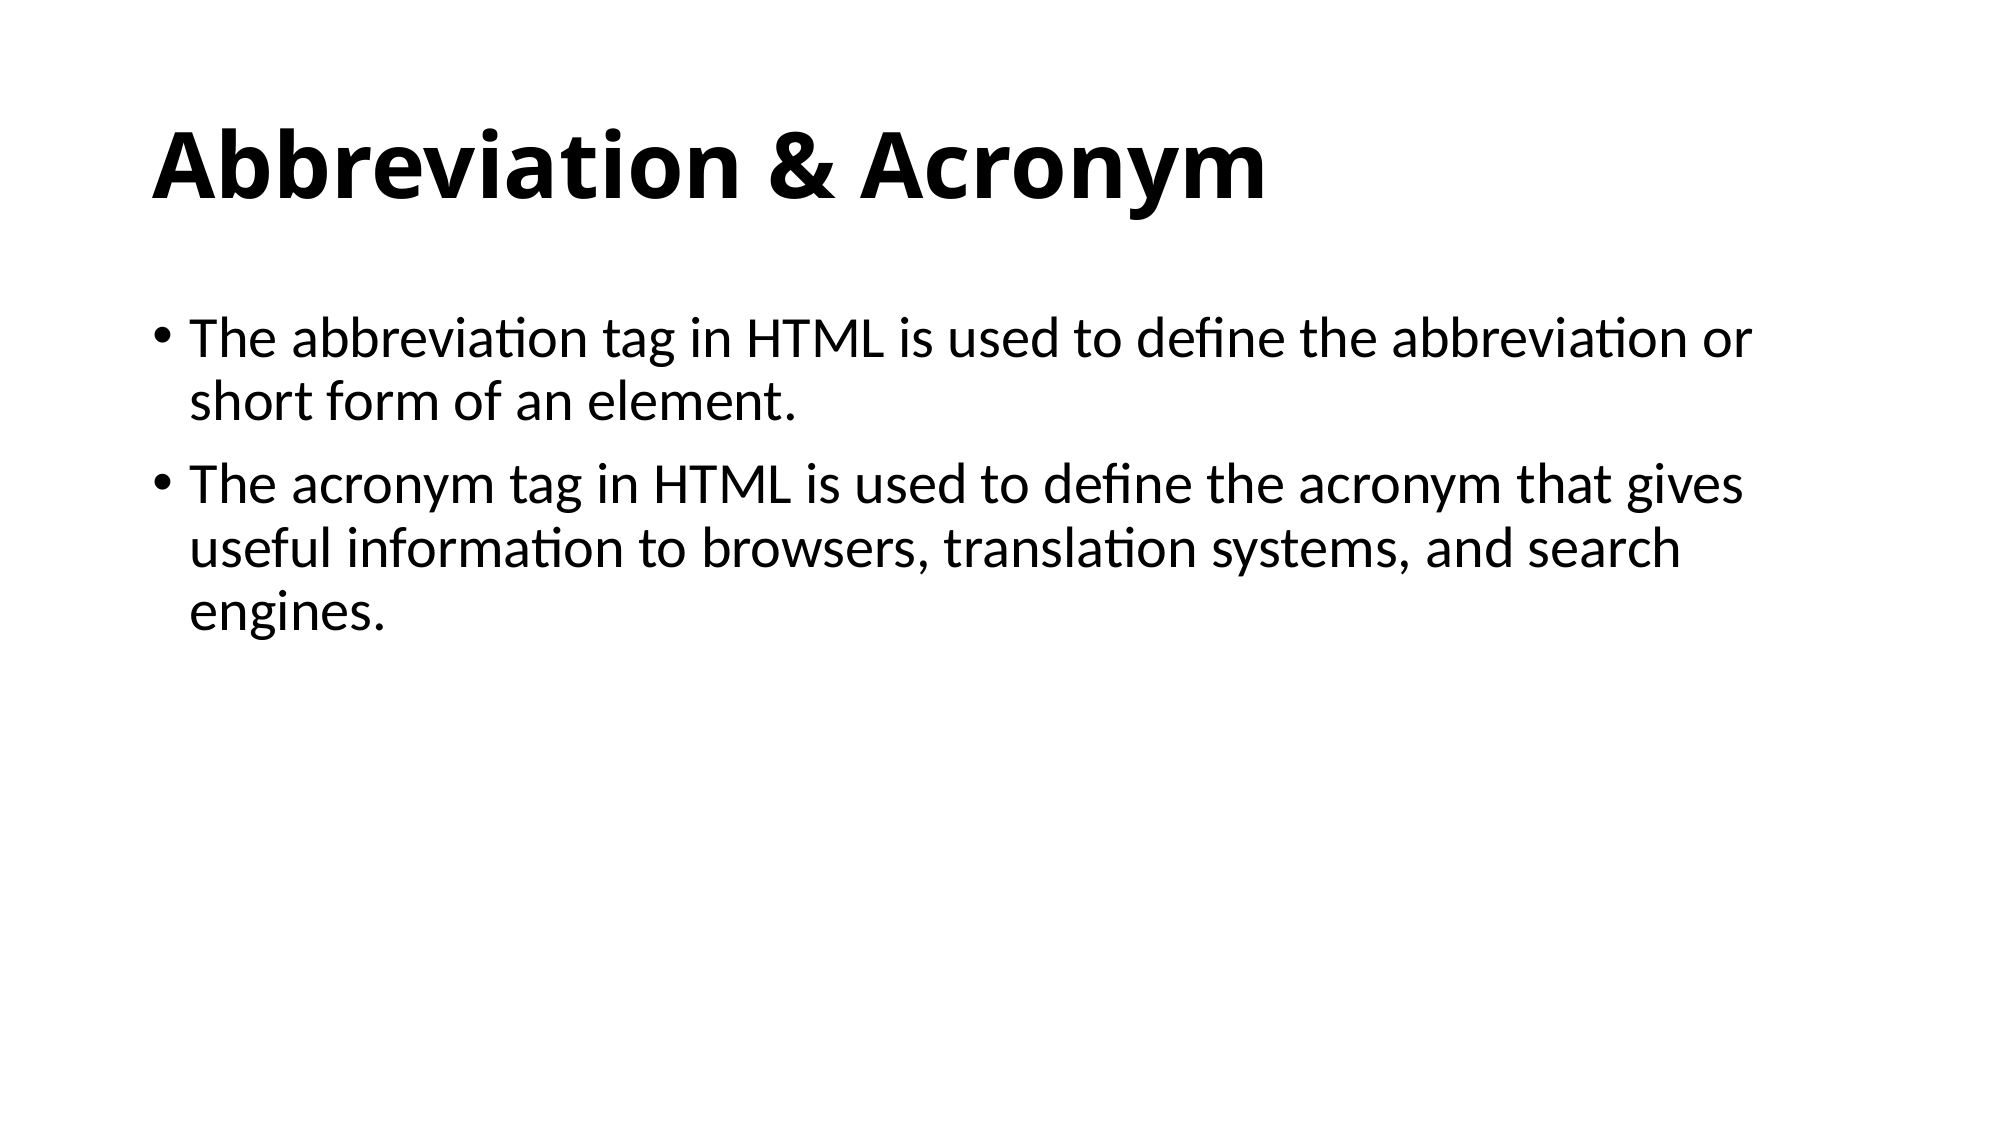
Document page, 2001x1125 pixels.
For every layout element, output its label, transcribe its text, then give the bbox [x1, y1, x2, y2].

title Abbreviation & Acronym [137, 59, 1863, 278]
list The abbreviation tag in HTML is used to define the abbreviation or short form of an element. The acronym tag in HTML is used to define the acronym that gives useful information to browsers, translation systems, and search engines. [137, 299, 1863, 1014]
